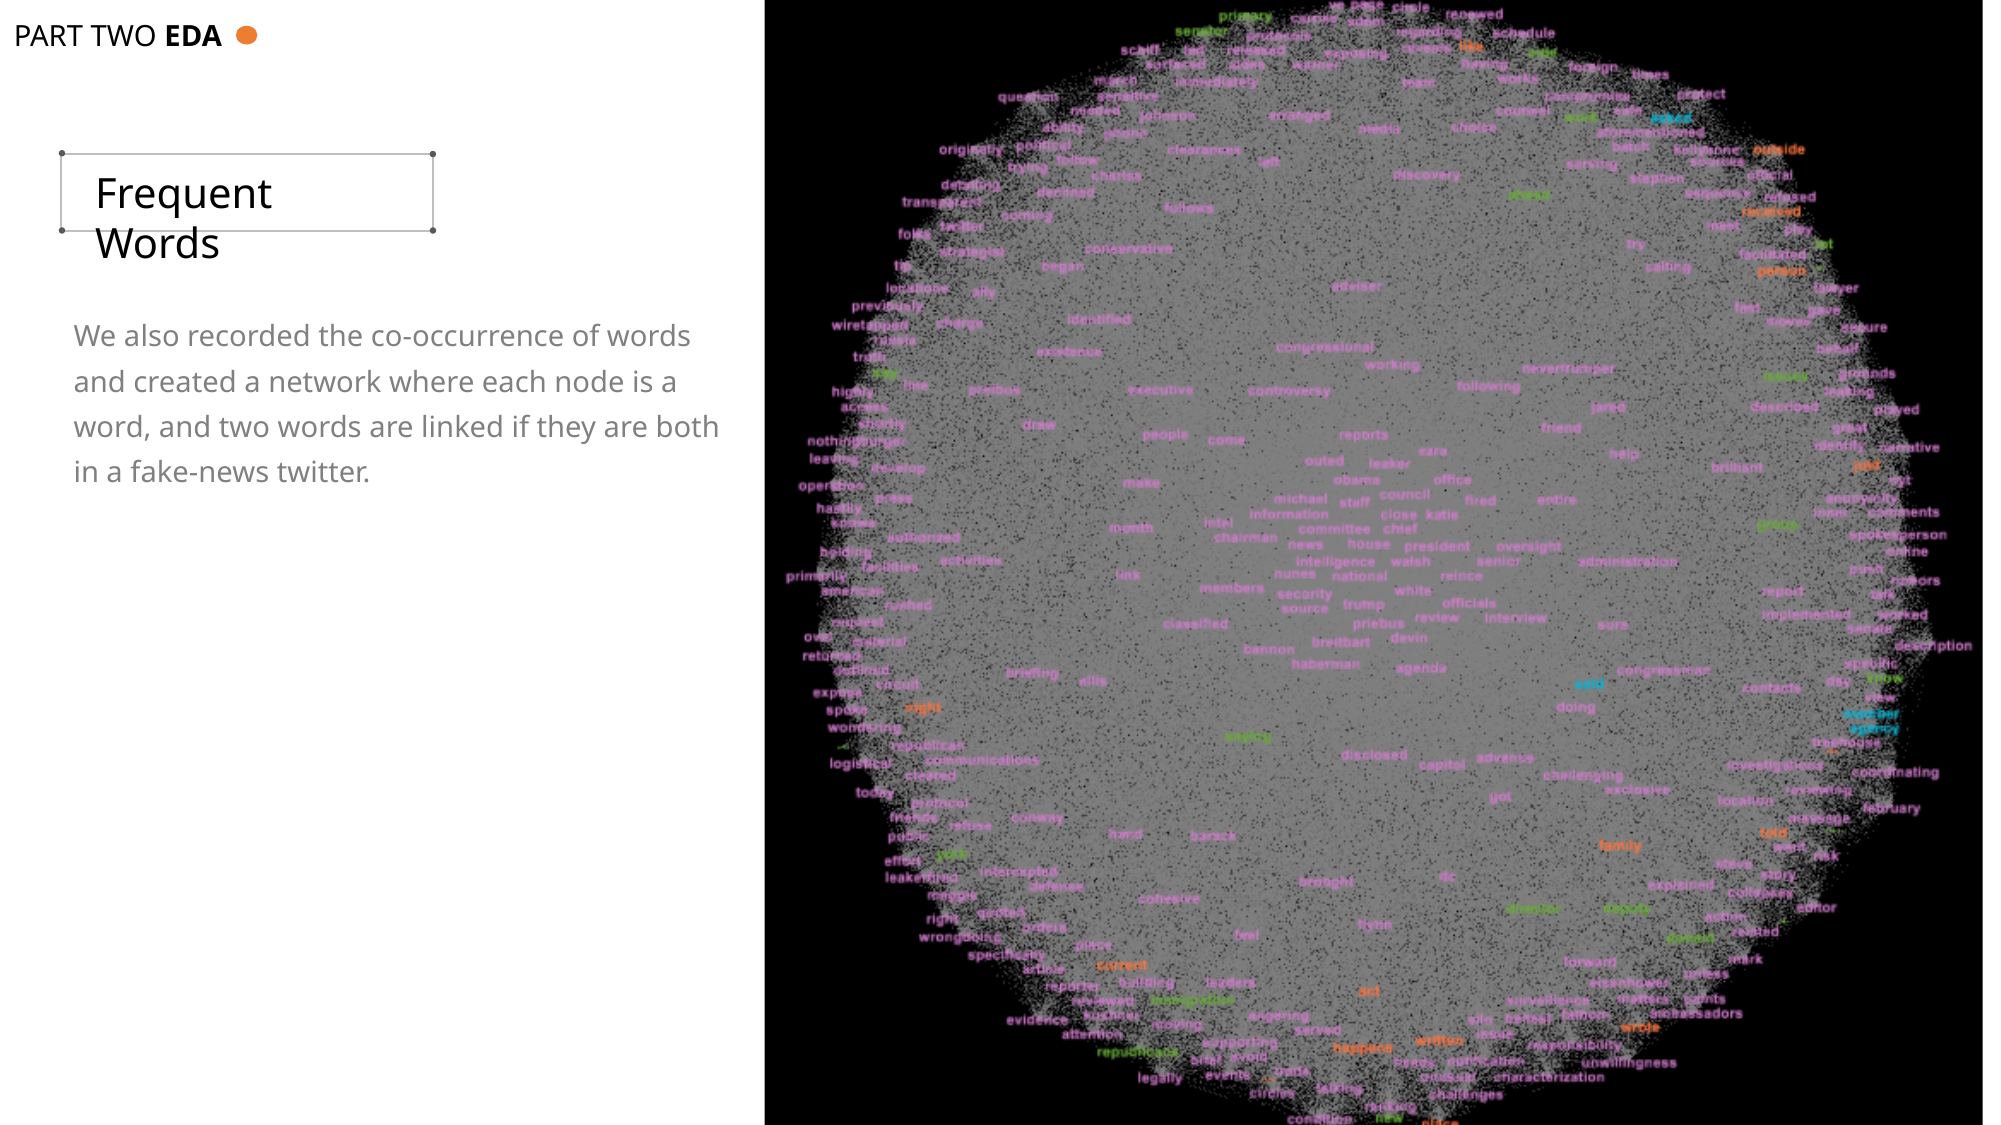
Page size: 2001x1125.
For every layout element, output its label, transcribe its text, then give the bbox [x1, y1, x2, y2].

picture [764, 0, 1983, 1125]
text_box PART TWO EDA [0, 9, 237, 60]
text_box [234, 24, 259, 46]
text_box Frequent Words [80, 234, 416, 274]
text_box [58, 150, 437, 234]
text_box We also recorded the co-occurrence of words and created a network where each node is a word, and two words are linked if they are both in a fake-news twitter. [58, 299, 757, 497]
